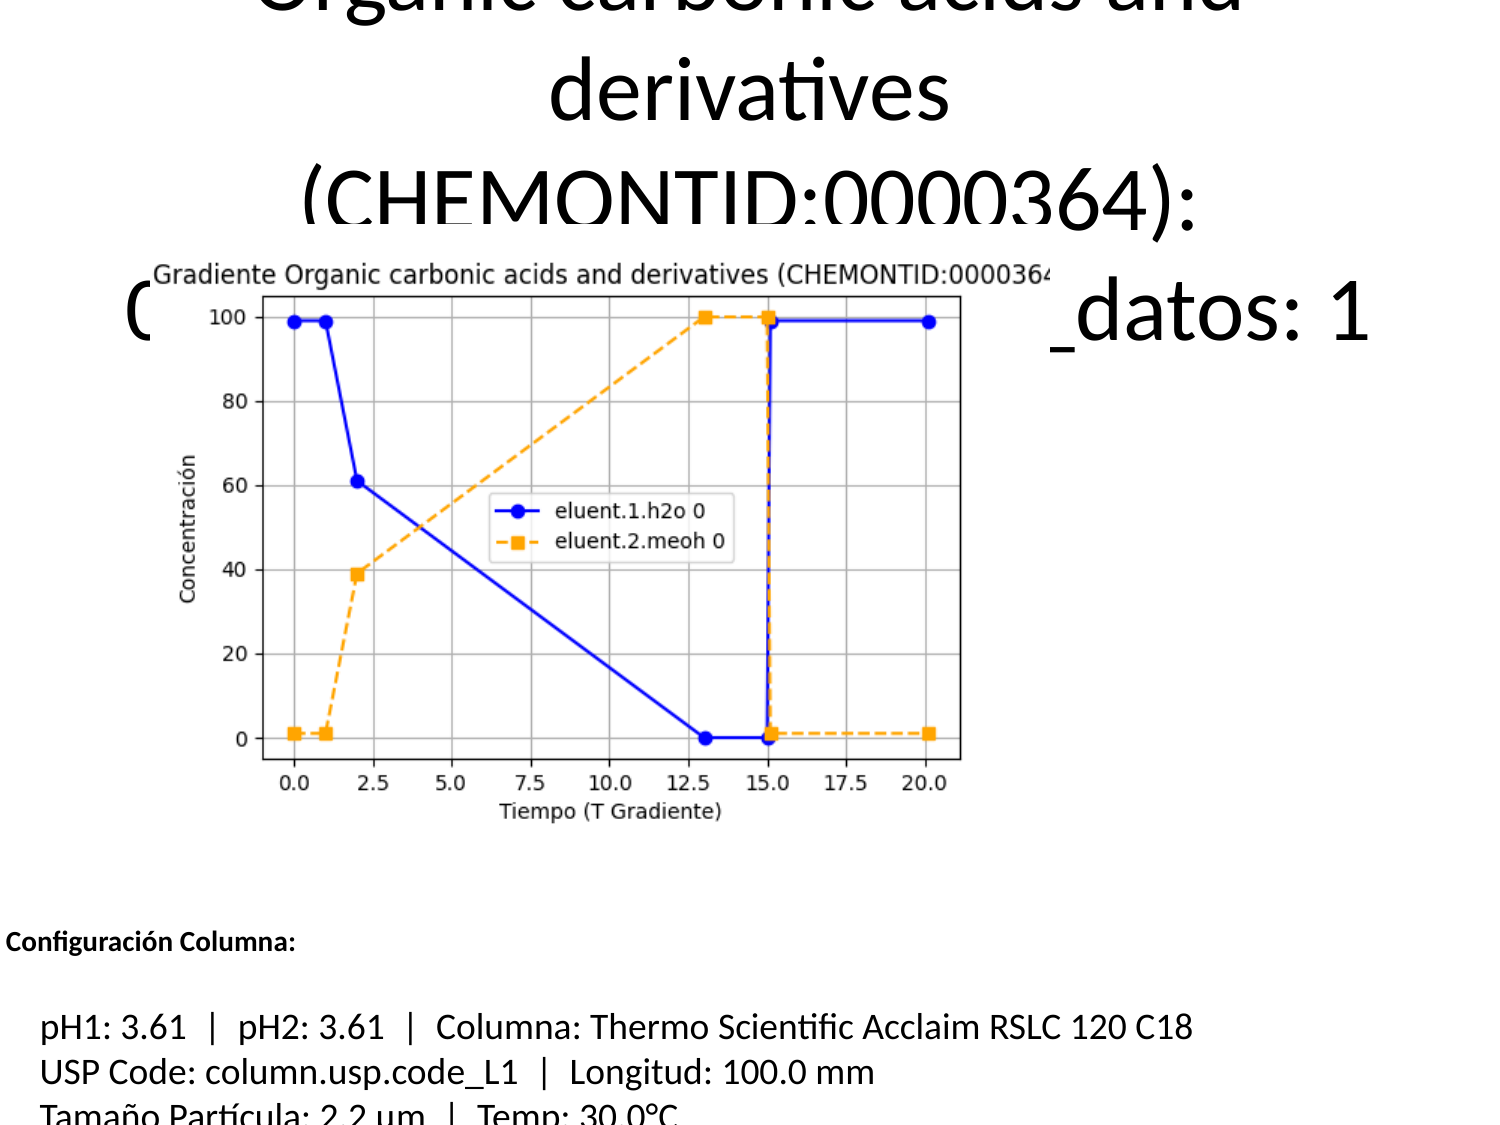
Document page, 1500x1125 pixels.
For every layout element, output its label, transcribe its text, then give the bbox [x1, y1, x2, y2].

title Organic carbonic acids and derivatives (CHEMONTID:0000364): 0.8156637328659846, n_datos: 1 [75, 45, 1425, 233]
text_box Configuración Columna: pH1: 3.61 | pH2: 3.61 | Columna: Thermo Scientific Acclaim RSLC 120 C18 USP Code: column.usp.code_L1 | Longitud: 100.0 mm Tamaño Partícula: 2.2 µm | Temp: 30.0°C Flujo: 0.2 mL/min | T0: 1.1025 min [0, 869, 1209, 1125]
picture [149, 224, 1051, 826]
